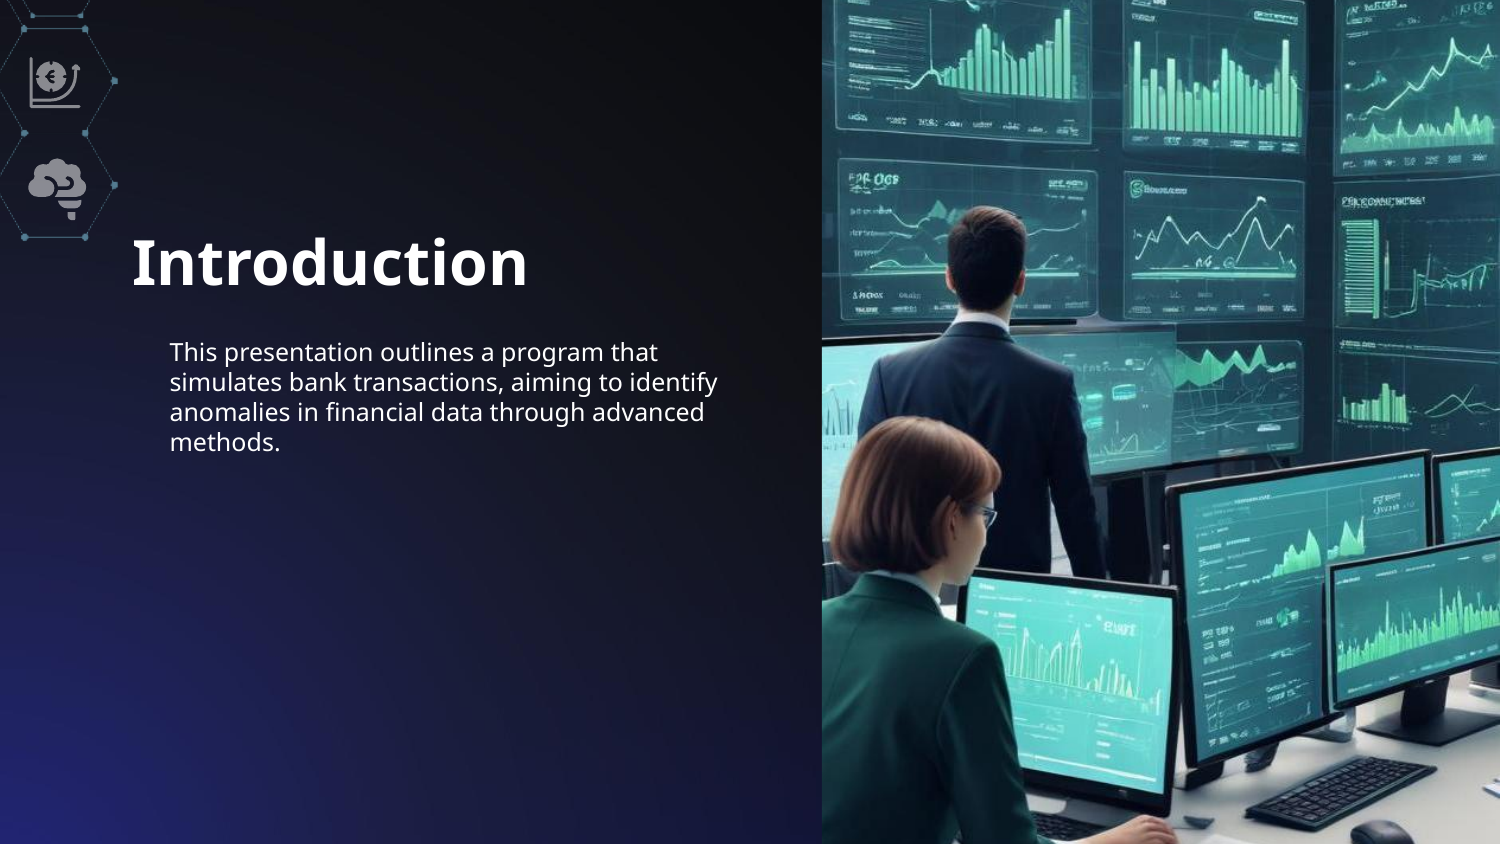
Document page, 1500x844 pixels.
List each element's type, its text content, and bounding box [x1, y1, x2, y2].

title Introduction [117, 143, 771, 313]
picture [0, 0, 1500, 844]
subtitle This presentation outlines a program that simulates bank transactions, aiming to identify anomalies in financial data through advanced methods. [117, 321, 771, 699]
